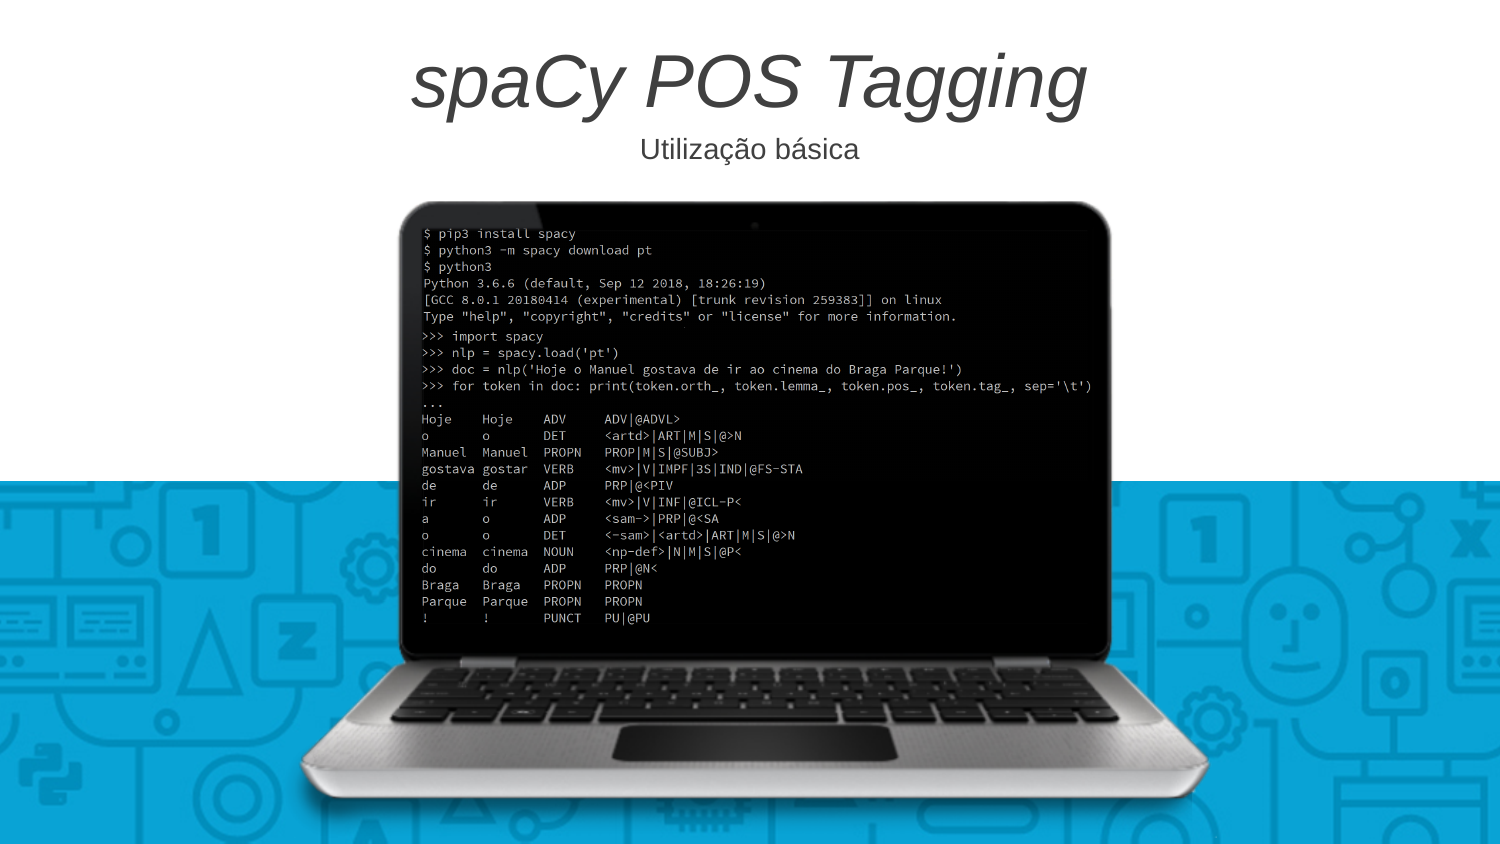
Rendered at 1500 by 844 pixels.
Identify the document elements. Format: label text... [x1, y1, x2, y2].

list Utilização básica [0, 124, 1500, 172]
list spaCy POS Tagging [0, 29, 1500, 124]
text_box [283, 197, 1217, 839]
